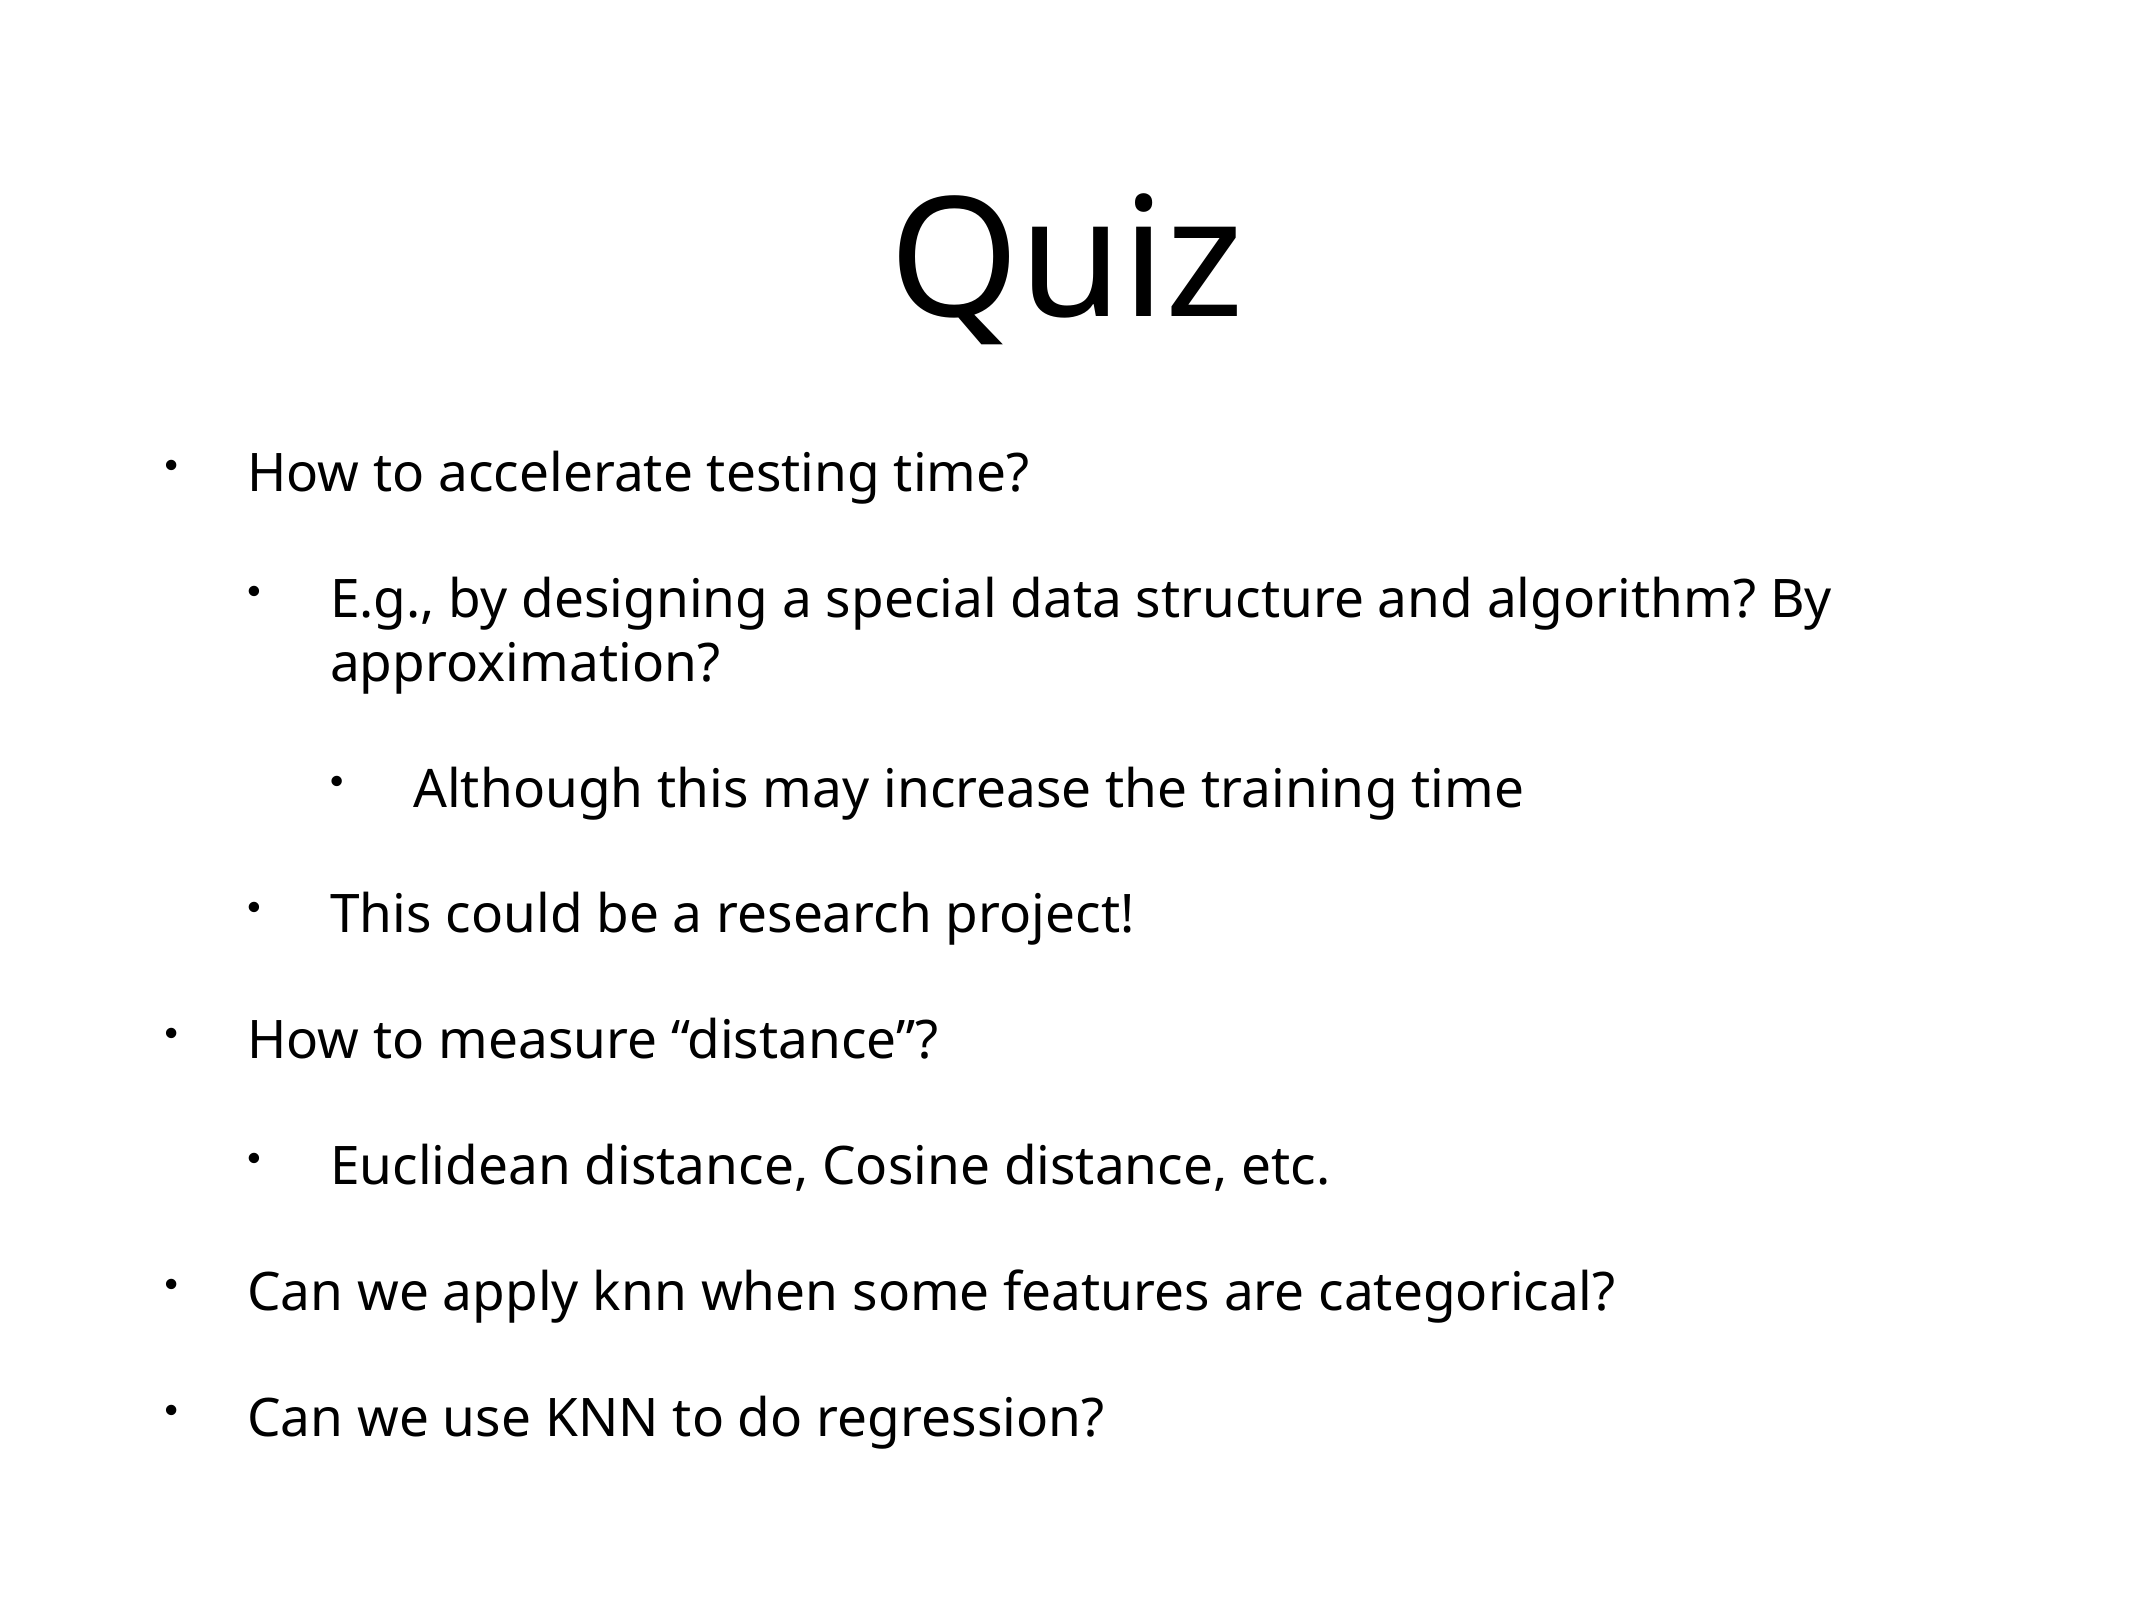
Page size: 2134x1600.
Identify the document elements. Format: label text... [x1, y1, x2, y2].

title Quiz [155, 72, 1978, 426]
list How to accelerate testing time? E.g., by designing a special data structure and algorithm? By approximation? Although this may increase the training time This could be a research project! How to measure “distance”? Euclidean distance, Cosine distance, etc. Can we apply knn when some features are categorical? Can we use KNN to do regression? [155, 426, 1978, 1459]
